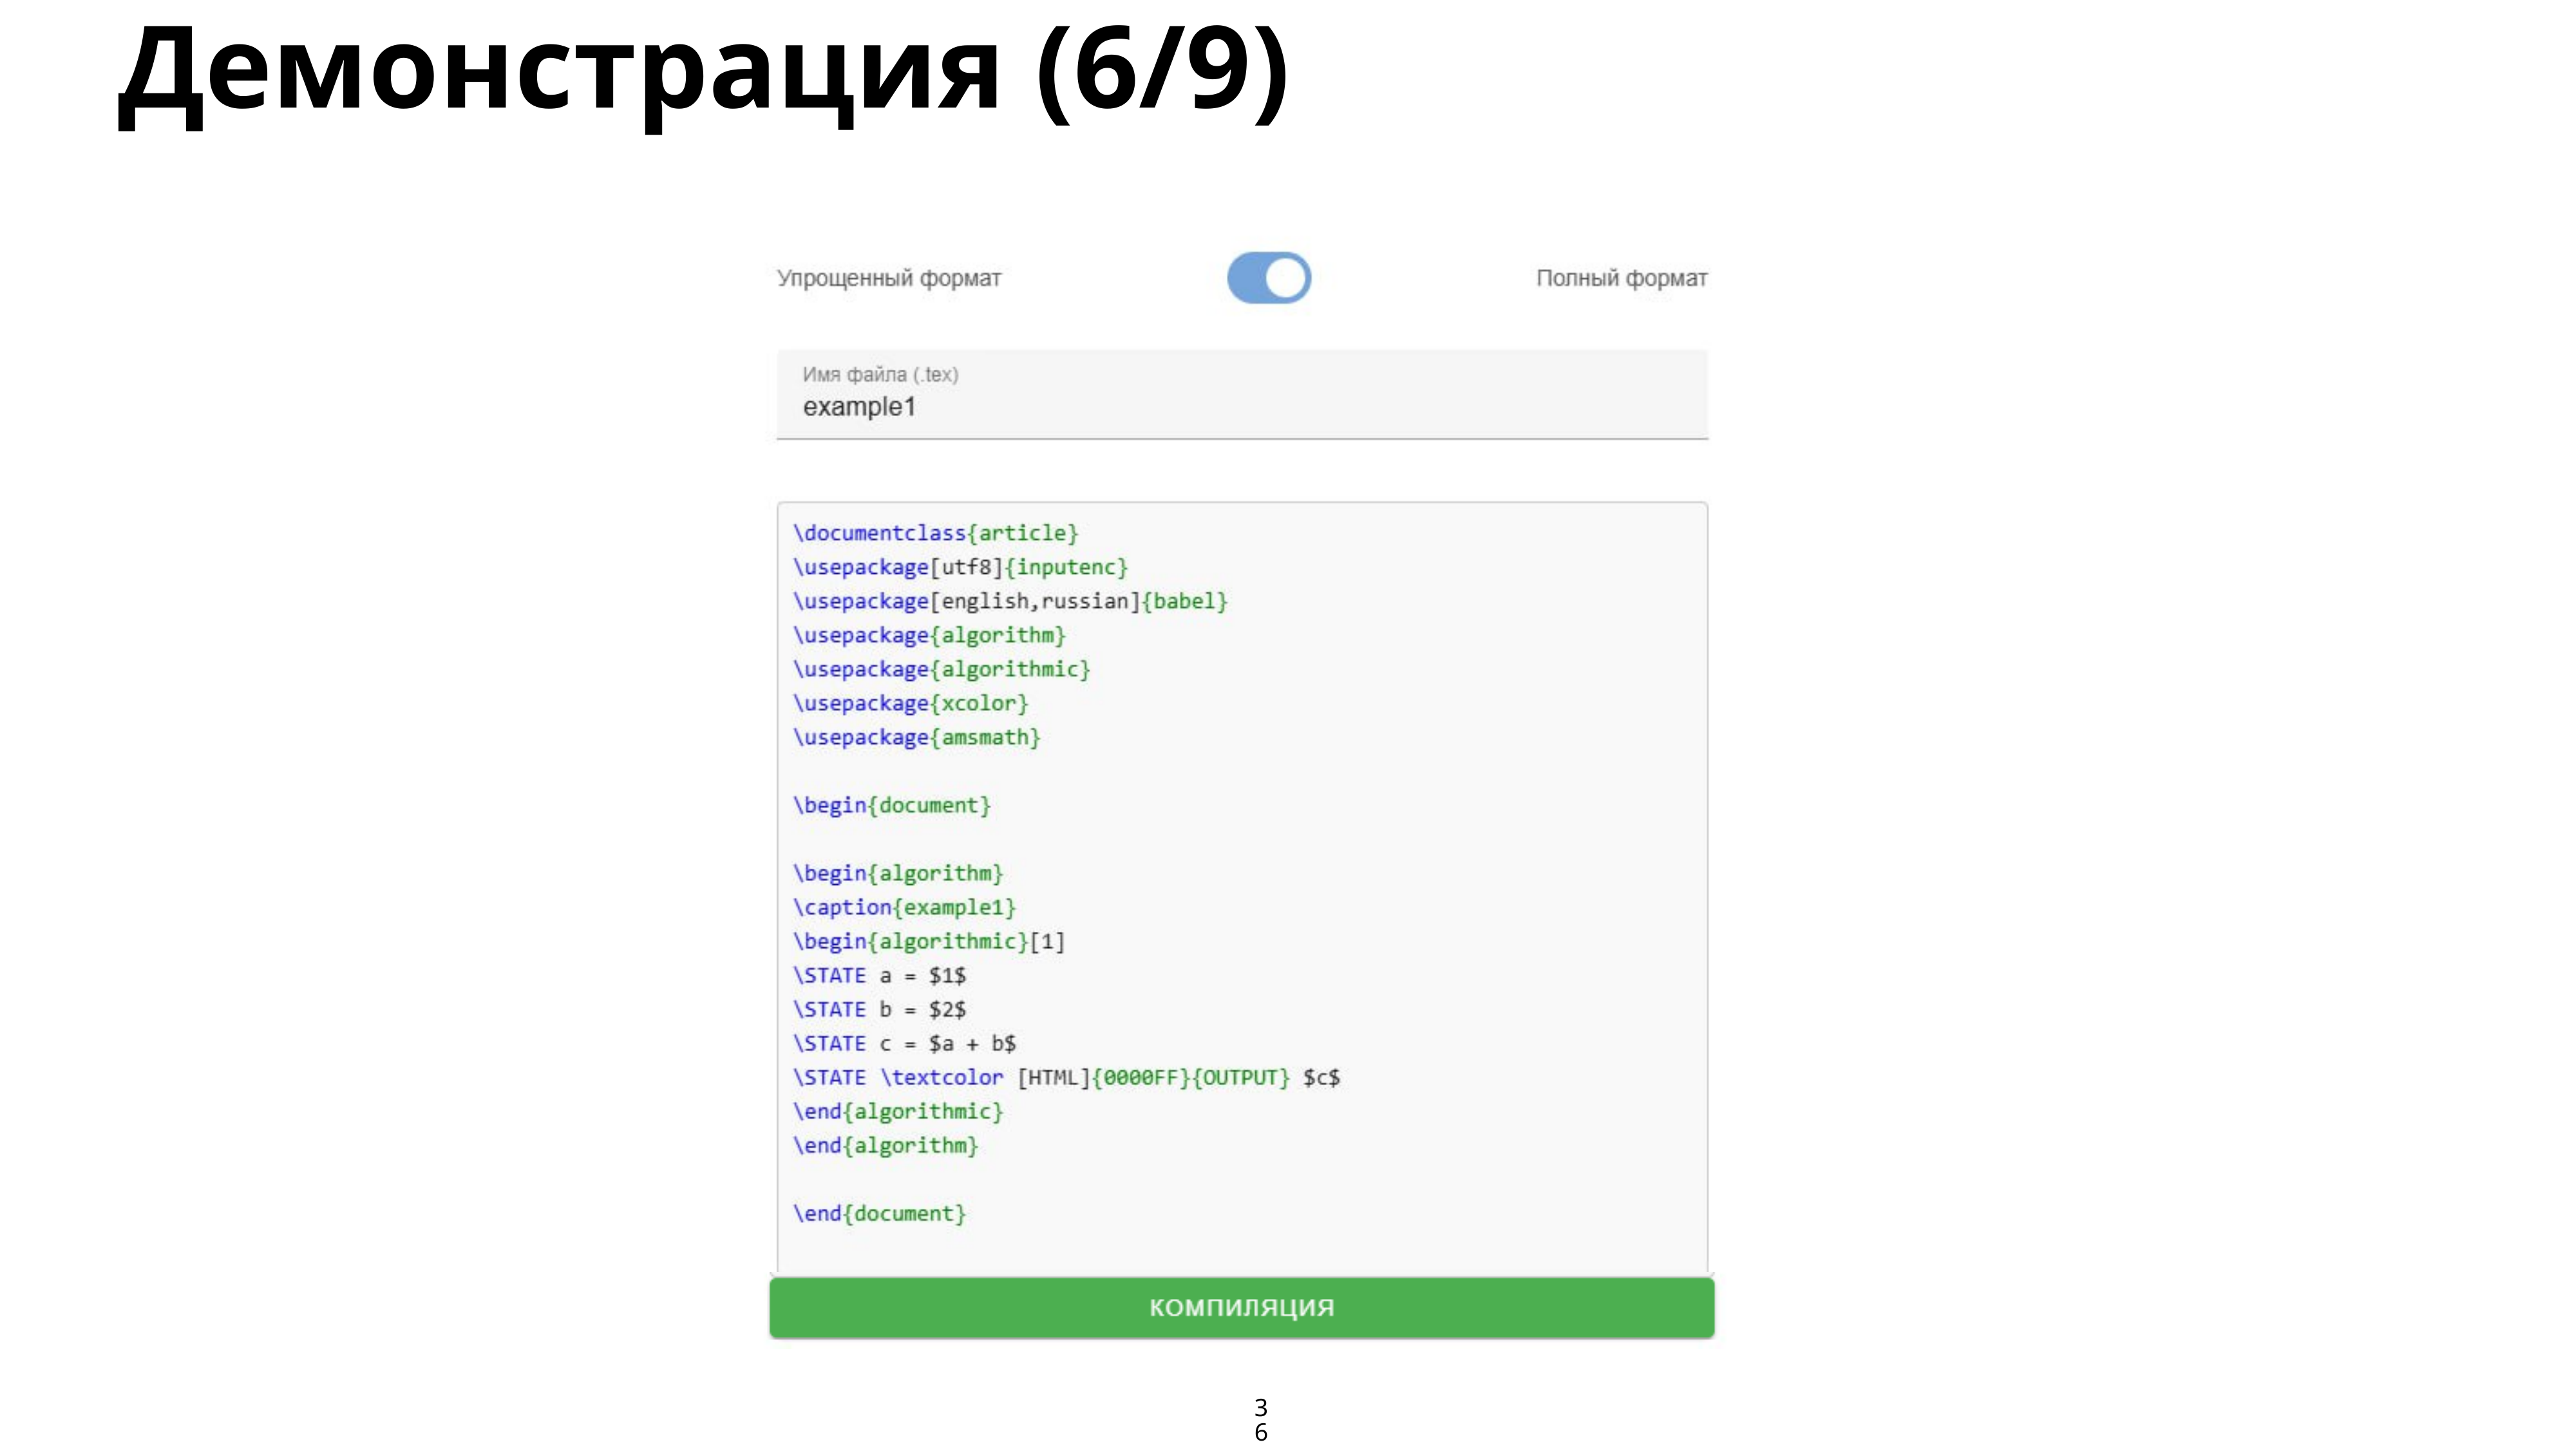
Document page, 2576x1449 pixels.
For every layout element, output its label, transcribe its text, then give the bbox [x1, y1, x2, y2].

picture [714, 211, 1772, 1349]
title Демонстрация (6/9) [112, 15, 2434, 251]
slide_number 36 [1243, 1396, 1283, 1437]
